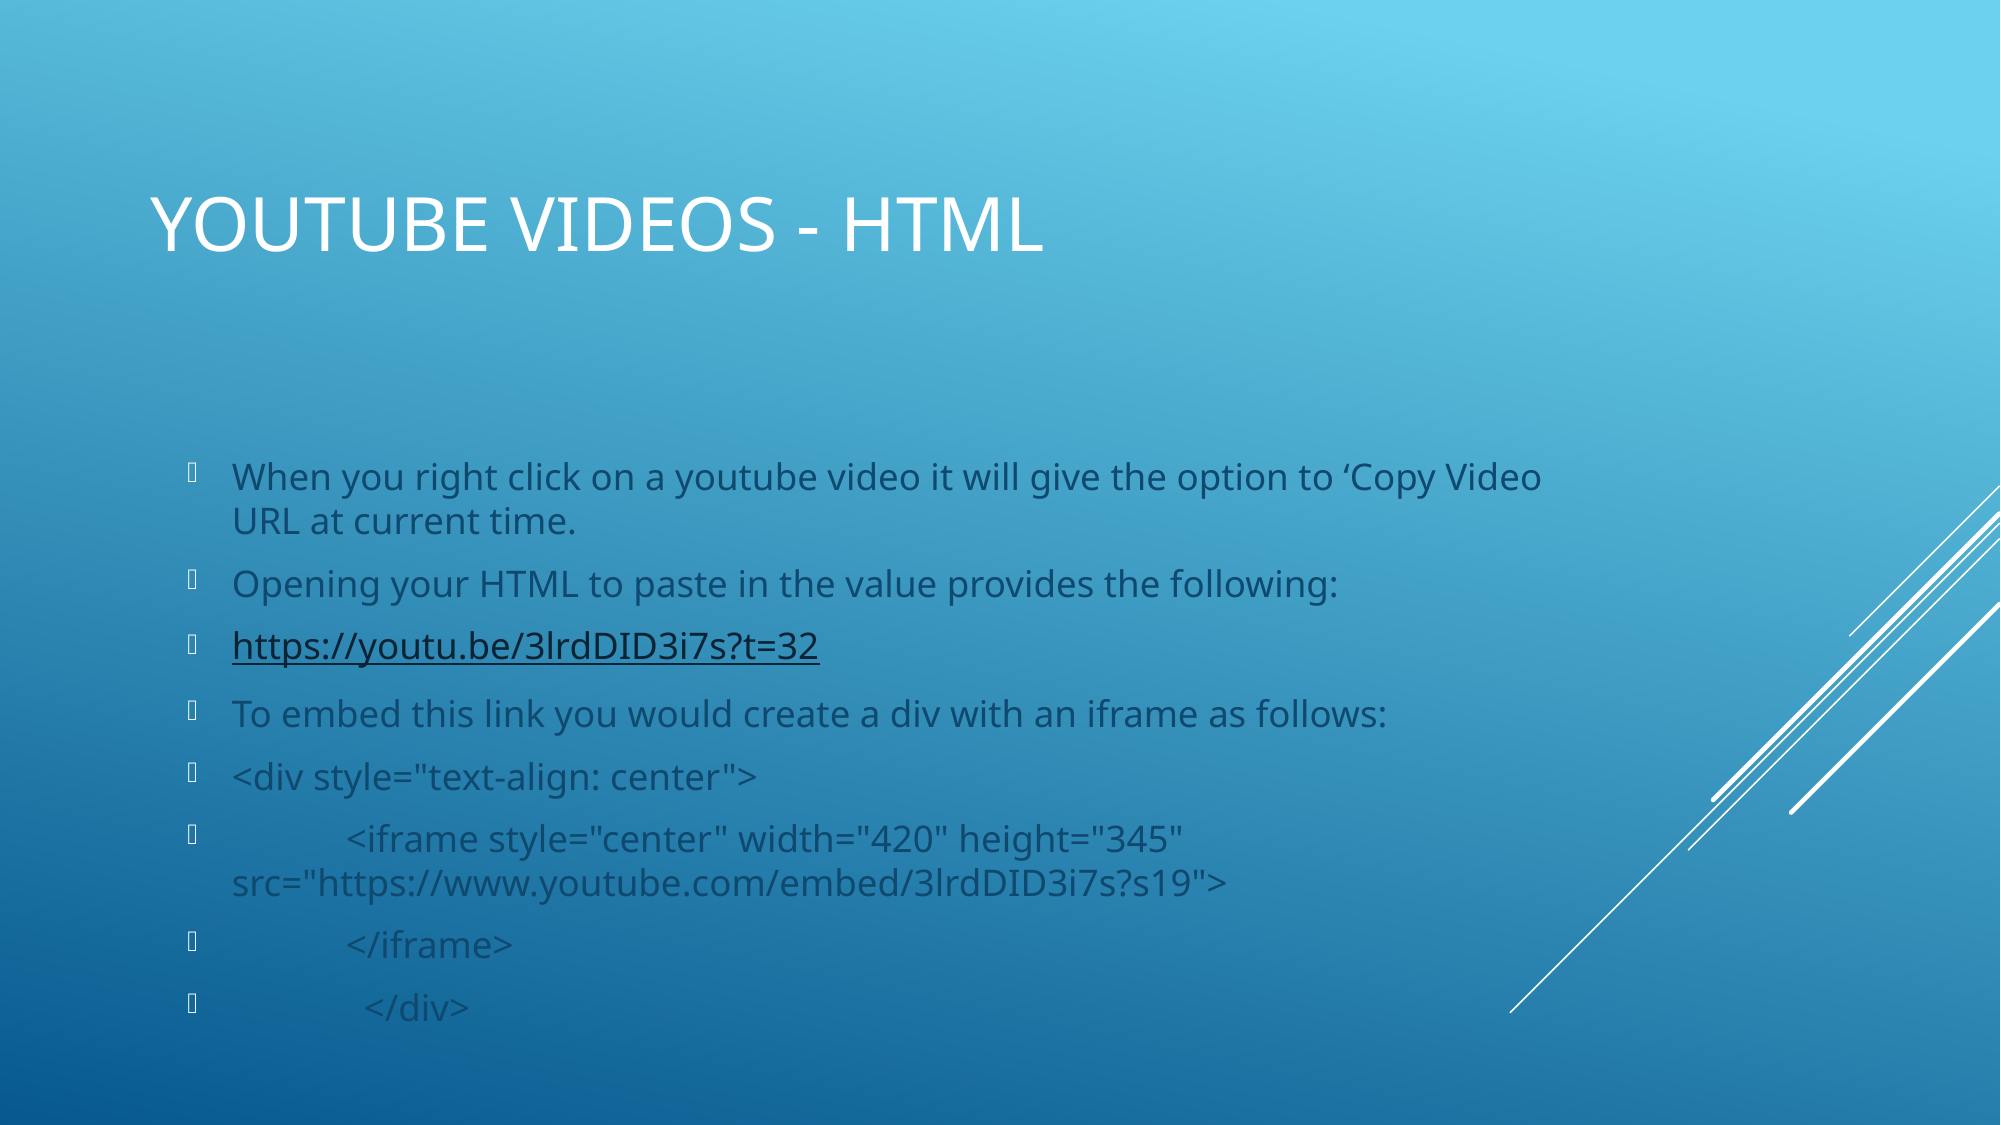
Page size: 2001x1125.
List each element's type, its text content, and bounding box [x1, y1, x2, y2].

title Youtube videos - html [135, 97, 1536, 346]
list When you right click on a youtube video it will give the option to ‘Copy Video URL at current time. Opening your HTML to paste in the value provides the following: https://youtu.be/3lrdDID3i7s?t=32 To embed this link you would create a div with an iframe as follows: <div style="text-align: center"> <iframe style="center" width="420" height="345" src="https://www.youtube.com/embed/3lrdDID3i7s?s19"> </iframe> </div> [172, 446, 1573, 1040]
